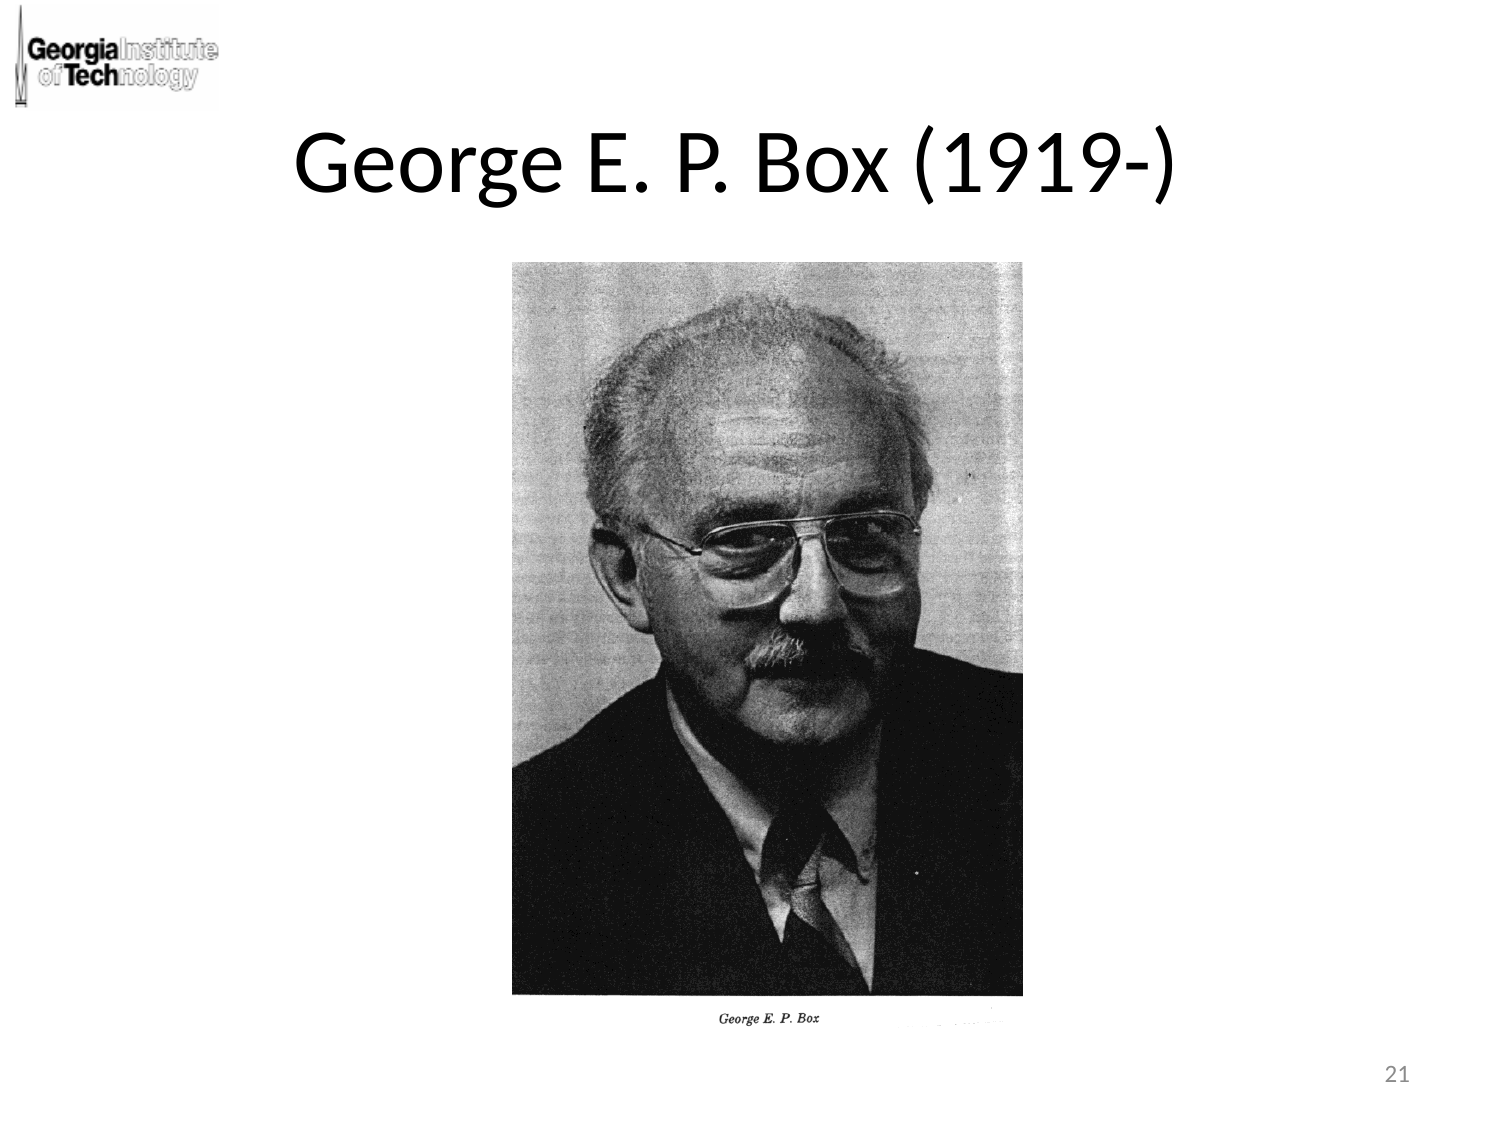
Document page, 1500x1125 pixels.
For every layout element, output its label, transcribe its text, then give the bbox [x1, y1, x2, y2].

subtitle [512, 262, 1023, 1038]
picture [0, 0, 226, 115]
slide_number 21 [1074, 1042, 1425, 1103]
title George E. P. Box (1919-) [99, 75, 1375, 238]
